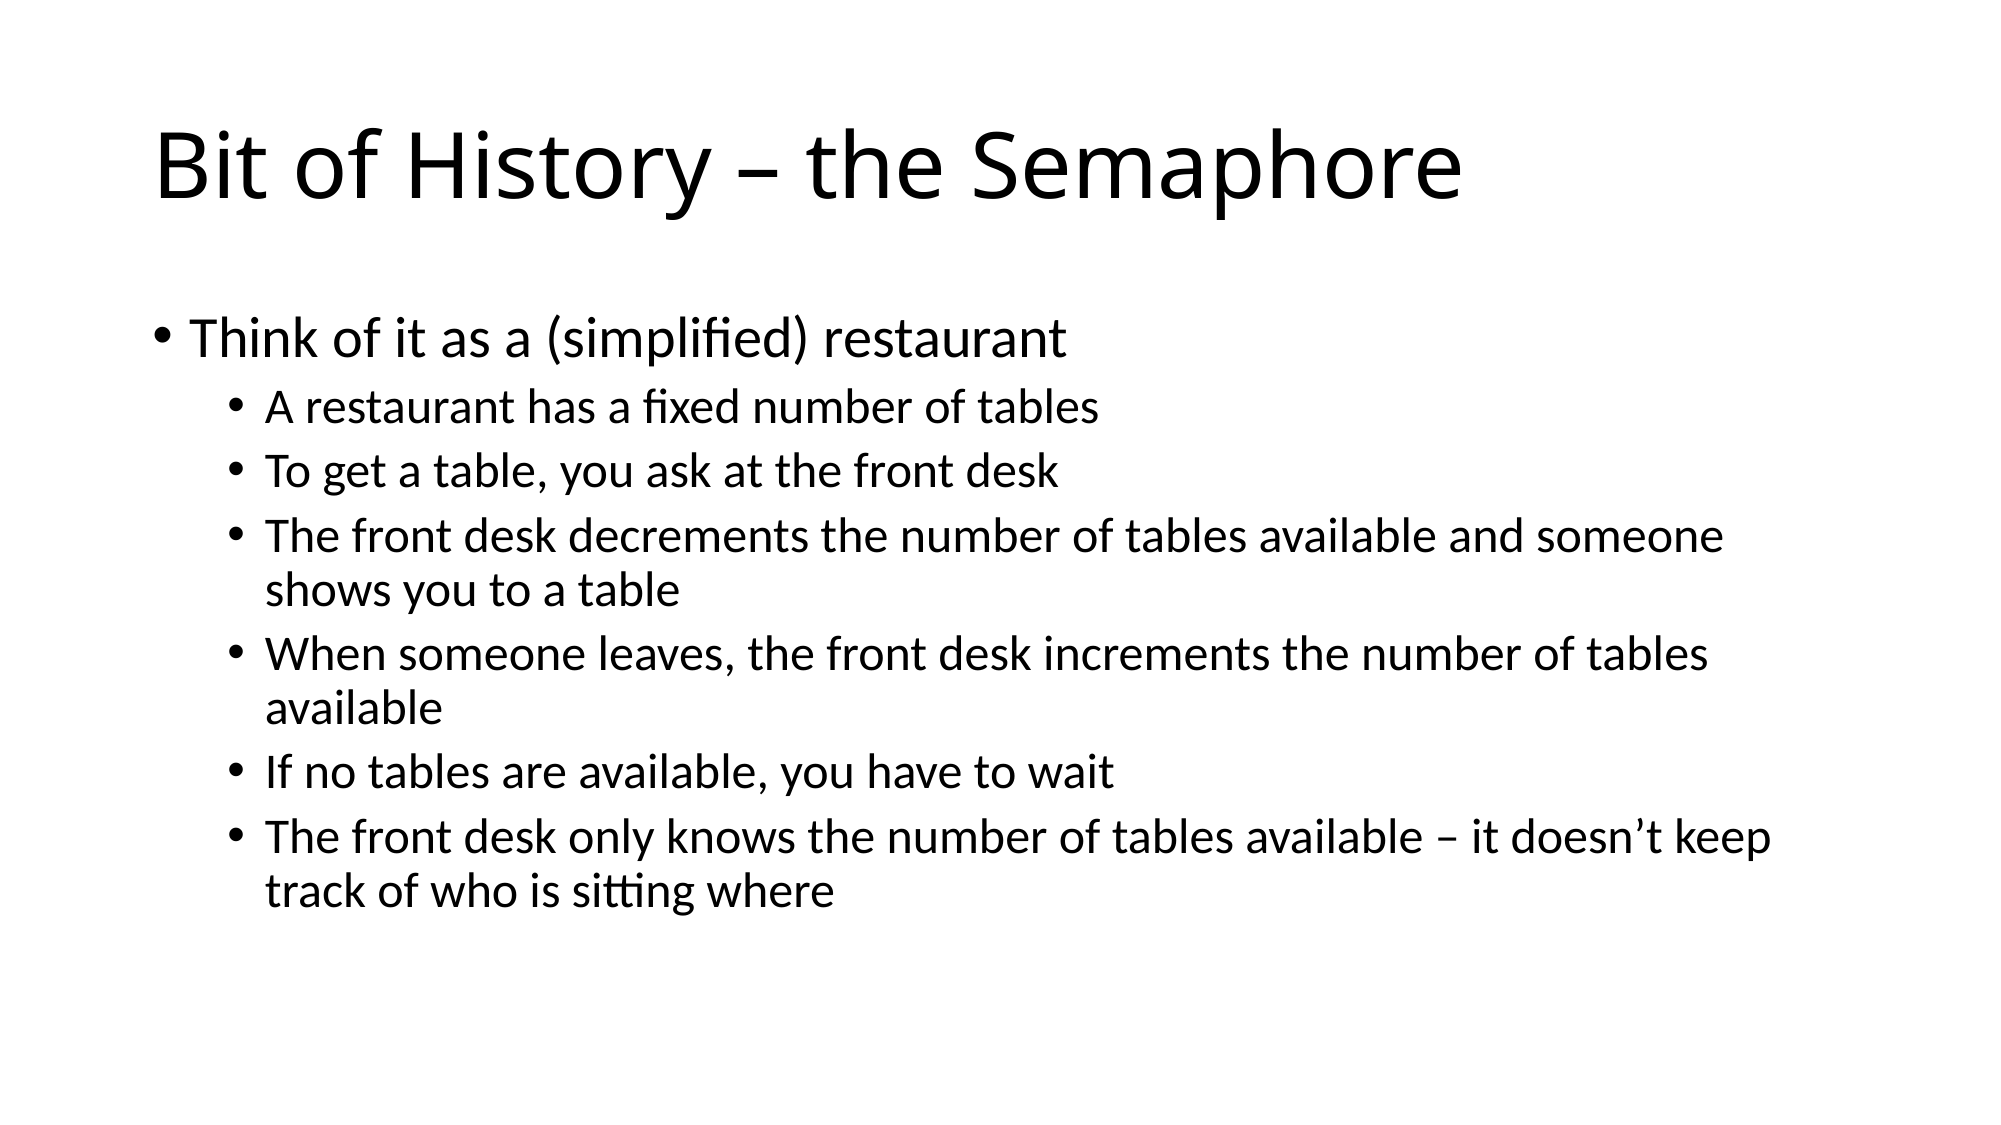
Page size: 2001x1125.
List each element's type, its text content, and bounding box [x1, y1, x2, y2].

title Bit of History – the Semaphore [137, 59, 1863, 278]
list Think of it as a (simplified) restaurant A restaurant has a fixed number of tables To get a table, you ask at the front desk The front desk decrements the number of tables available and someone shows you to a table When someone leaves, the front desk increments the number of tables available If no tables are available, you have to wait The front desk only knows the number of tables available – it doesn’t keep track of who is sitting where [137, 299, 1863, 1014]
